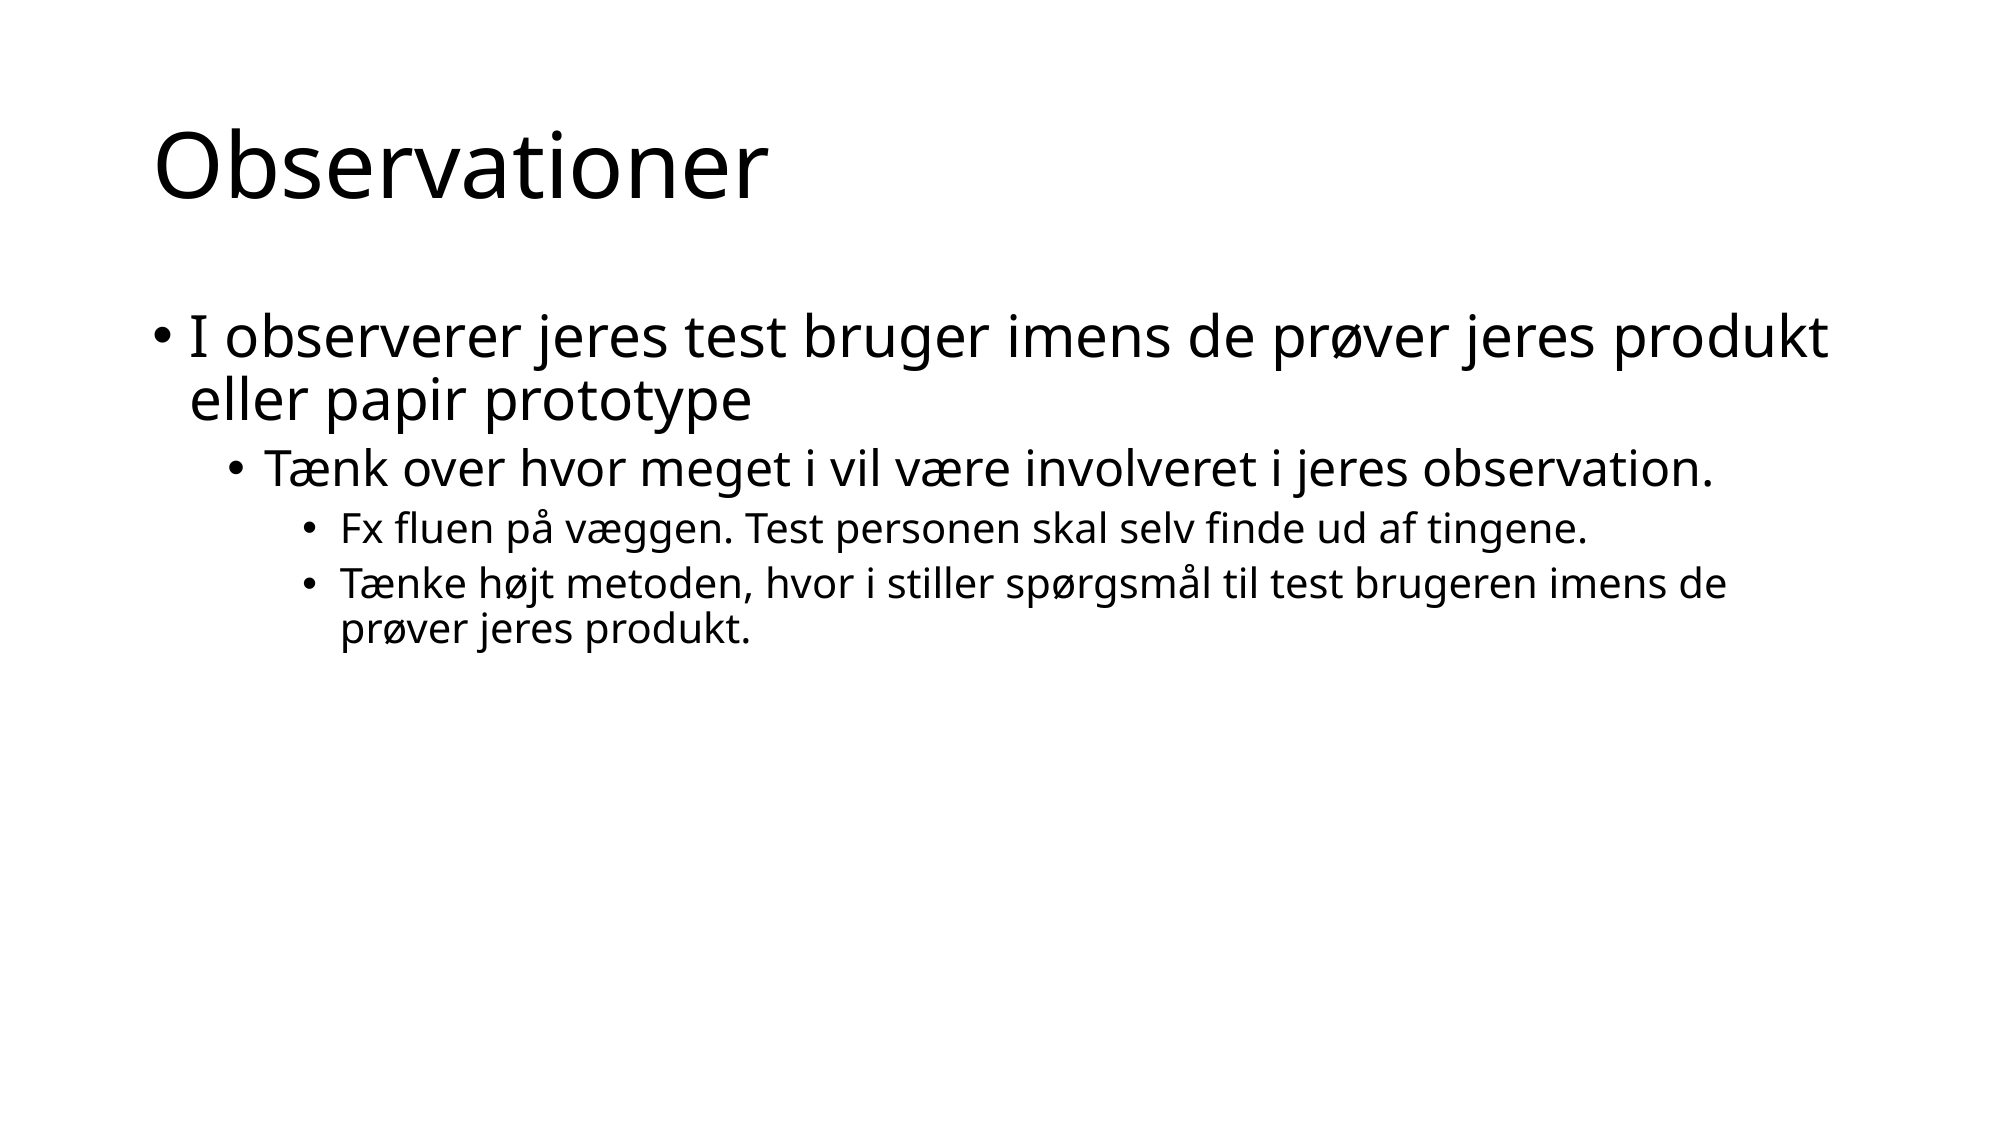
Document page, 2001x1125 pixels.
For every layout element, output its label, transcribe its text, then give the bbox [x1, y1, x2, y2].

title Observationer [137, 59, 1863, 278]
list I observerer jeres test bruger imens de prøver jeres produkt eller papir prototype Tænk over hvor meget i vil være involveret i jeres observation. Fx fluen på væggen. Test personen skal selv finde ud af tingene. Tænke højt metoden, hvor i stiller spørgsmål til test brugeren imens de prøver jeres produkt. [137, 299, 1863, 1014]
